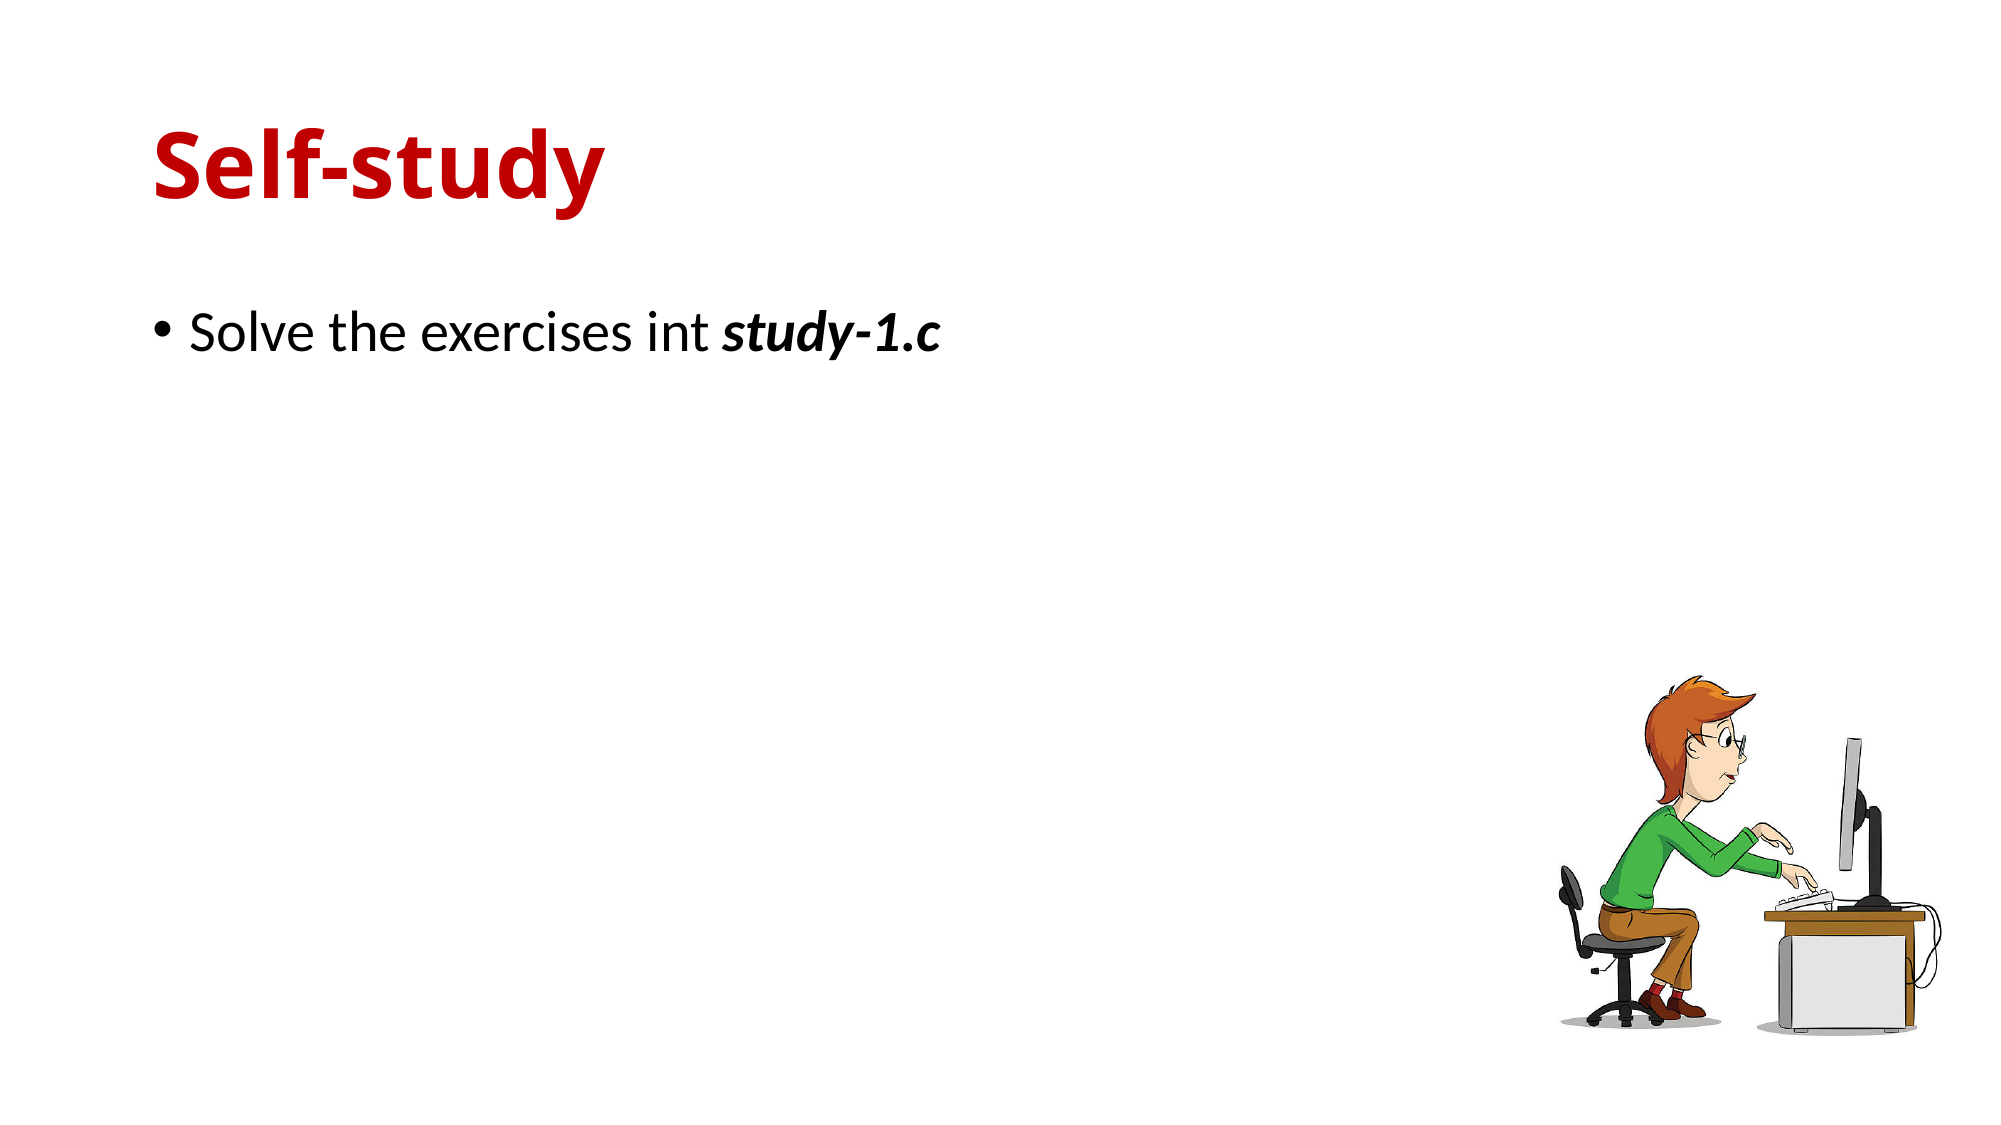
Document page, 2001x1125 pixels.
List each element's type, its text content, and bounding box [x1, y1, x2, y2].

title Self-study [137, 59, 1863, 278]
list Solve the exercises int study-1.c [137, 293, 1863, 1007]
picture [1558, 675, 1942, 1036]
